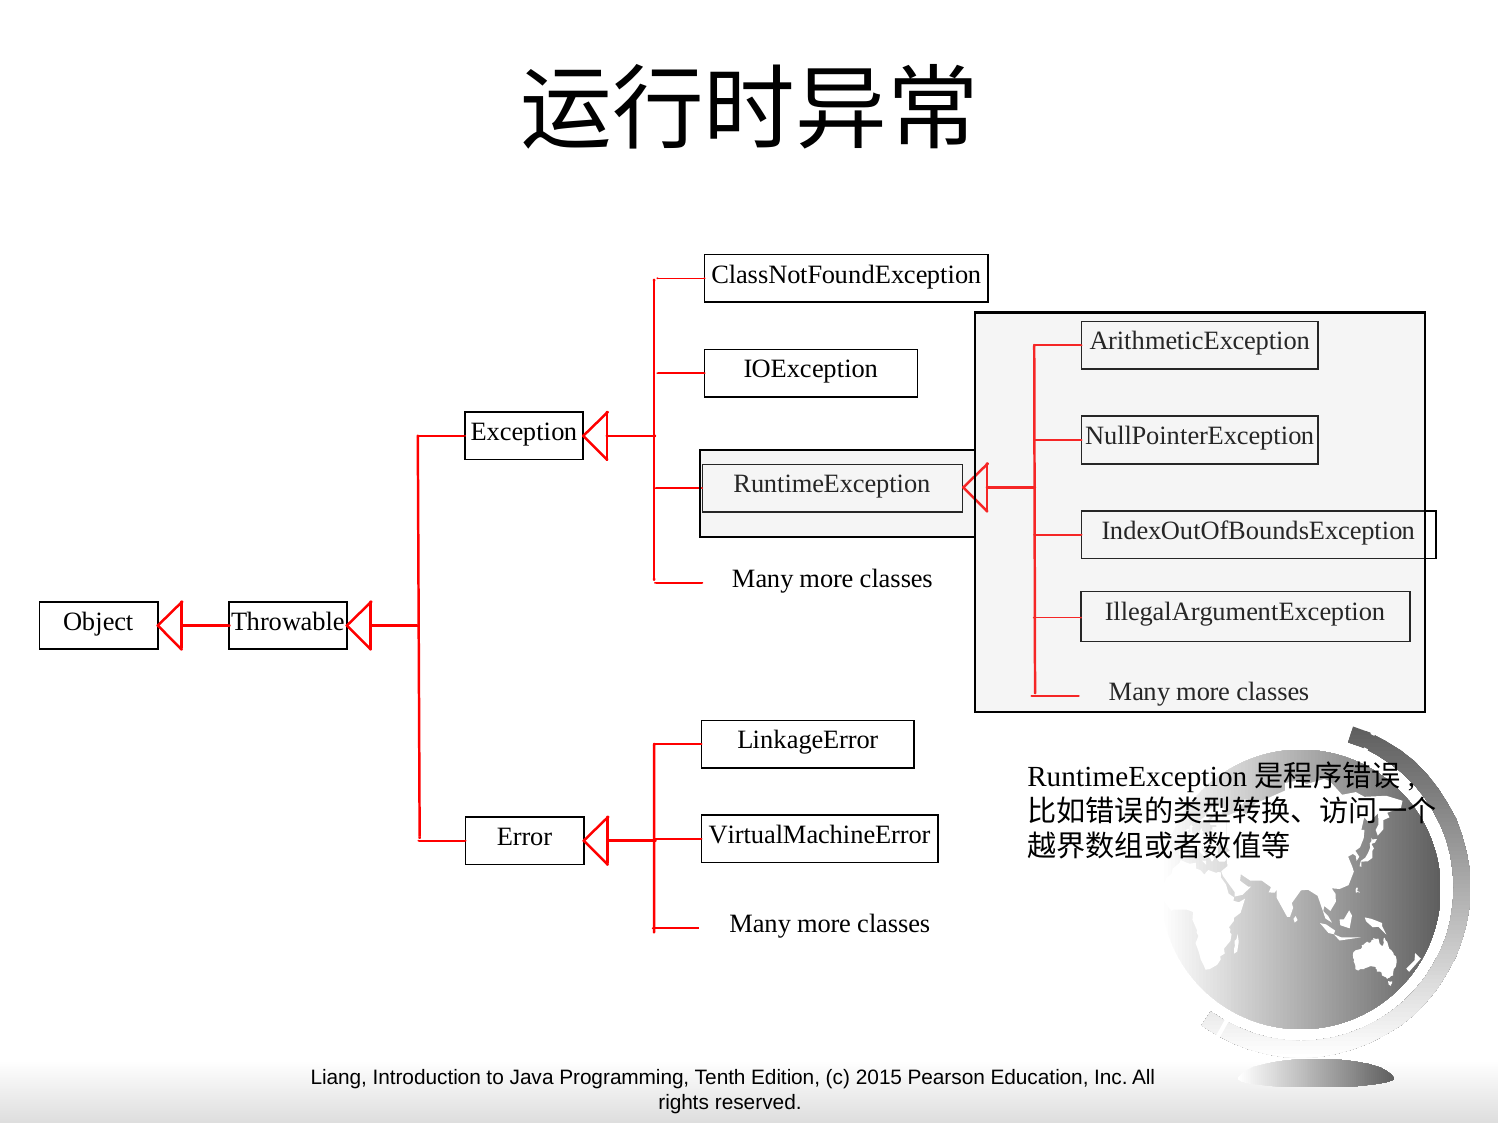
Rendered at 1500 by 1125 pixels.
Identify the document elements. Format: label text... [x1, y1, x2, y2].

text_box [24, 224, 1475, 965]
slide_number [1074, 1049, 1388, 1125]
title 运行时异常 [112, 37, 1388, 173]
